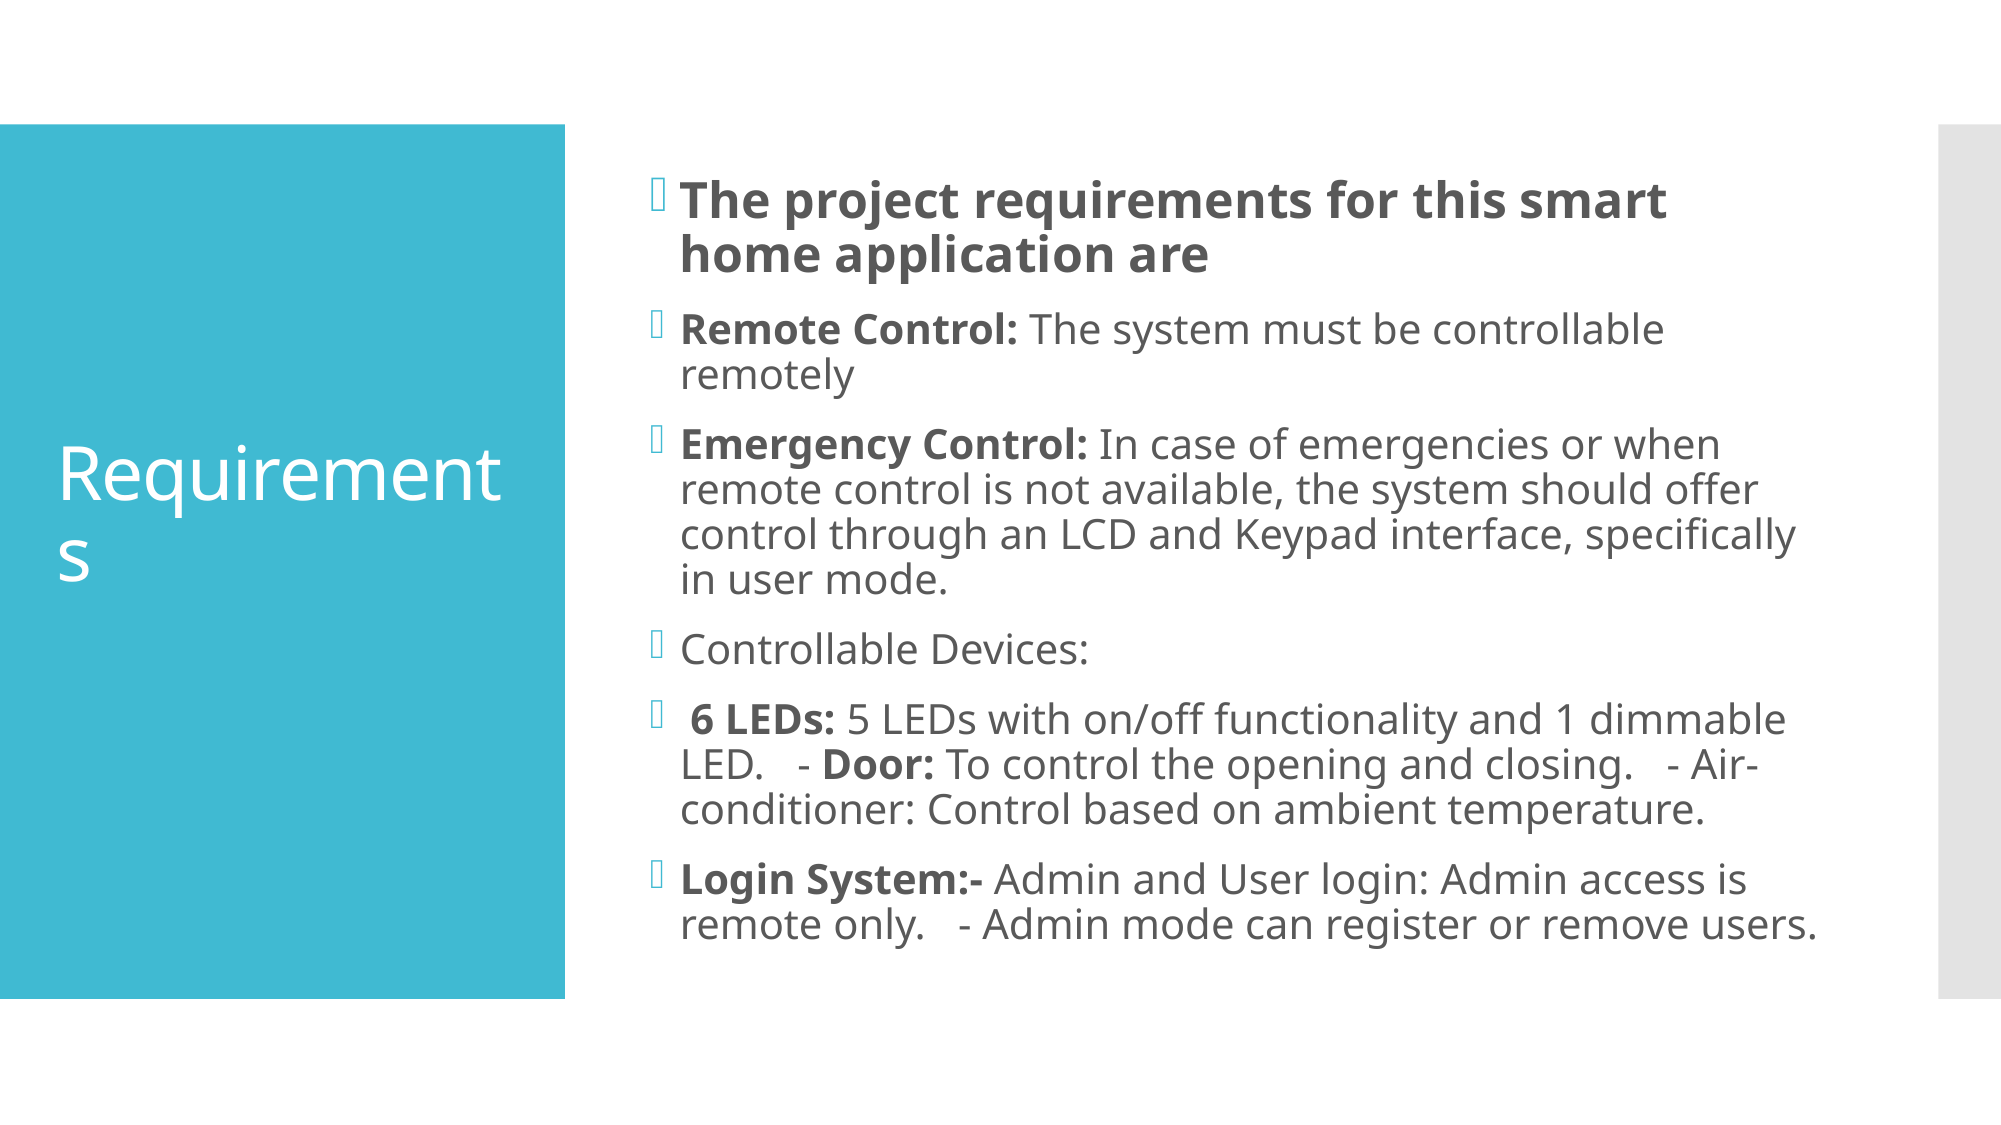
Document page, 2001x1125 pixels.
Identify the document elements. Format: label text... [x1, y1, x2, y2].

title Requirements [41, 184, 525, 940]
list The project requirements for this smart home application are Remote Control: The system must be controllable remotely Emergency Control: In case of emergencies or when remote control is not available, the system should offer control through an LCD and Keypad interface, specifically in user mode. Controllable Devices: 6 LEDs: 5 LEDs with on/off functionality and 1 dimmable LED. - Door: To control the opening and closing. - Air-conditioner: Control based on ambient temperature. Login System:- Admin and User login: Admin access is remote only. - Admin mode can register or remove users. [634, 141, 1835, 982]
